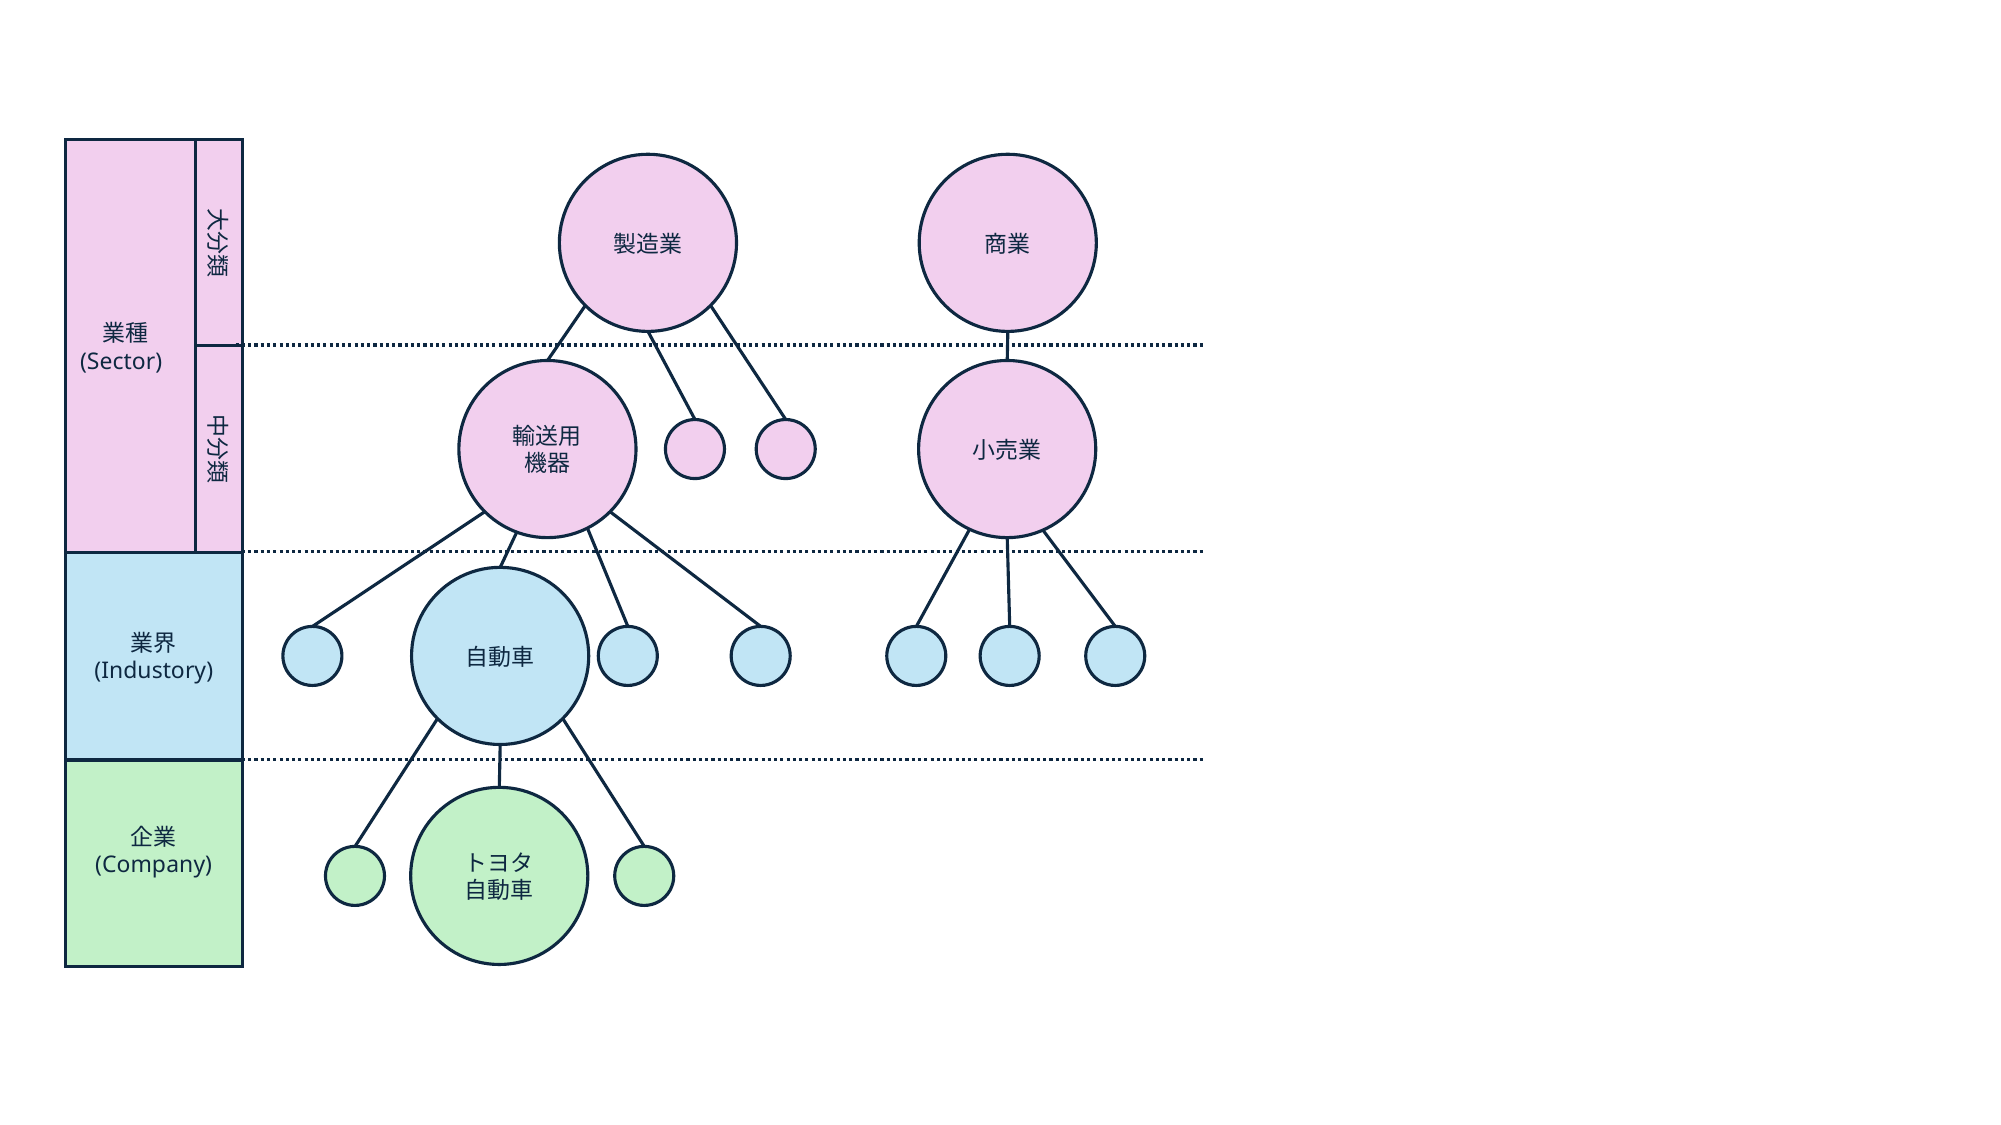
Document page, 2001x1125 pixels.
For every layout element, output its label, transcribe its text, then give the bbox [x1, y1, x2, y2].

text_box 自動車 [409, 565, 591, 747]
text_box [1084, 624, 1147, 688]
text_box [596, 627, 659, 688]
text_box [586, 526, 609, 627]
text_box 製造業 [557, 152, 739, 333]
text_box [978, 624, 1041, 688]
text_box 小売業 [917, 358, 1098, 540]
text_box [915, 526, 972, 627]
text_box [729, 624, 792, 688]
text_box [885, 624, 948, 688]
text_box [710, 305, 787, 421]
text_box トヨタ 自動車 [409, 785, 590, 967]
text_box [323, 844, 387, 908]
text_box 商業 [917, 152, 1098, 333]
text_box [663, 418, 727, 481]
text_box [311, 511, 486, 627]
text_box 輸送用 機器 [457, 358, 638, 540]
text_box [1006, 537, 1011, 627]
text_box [647, 330, 696, 421]
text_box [609, 511, 762, 627]
text_box 業界 (Industory) [64, 554, 244, 761]
text_box 業種 (Sector) [64, 138, 194, 554]
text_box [562, 718, 645, 847]
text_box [354, 718, 439, 847]
text_box [281, 624, 344, 688]
text_box [754, 418, 817, 481]
text_box 大分類 [194, 138, 244, 344]
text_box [1039, 526, 1116, 627]
text_box 企業 (Company) [64, 761, 244, 968]
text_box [499, 526, 520, 568]
text_box 中分類 [194, 344, 244, 554]
text_box [613, 844, 676, 908]
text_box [546, 305, 586, 362]
